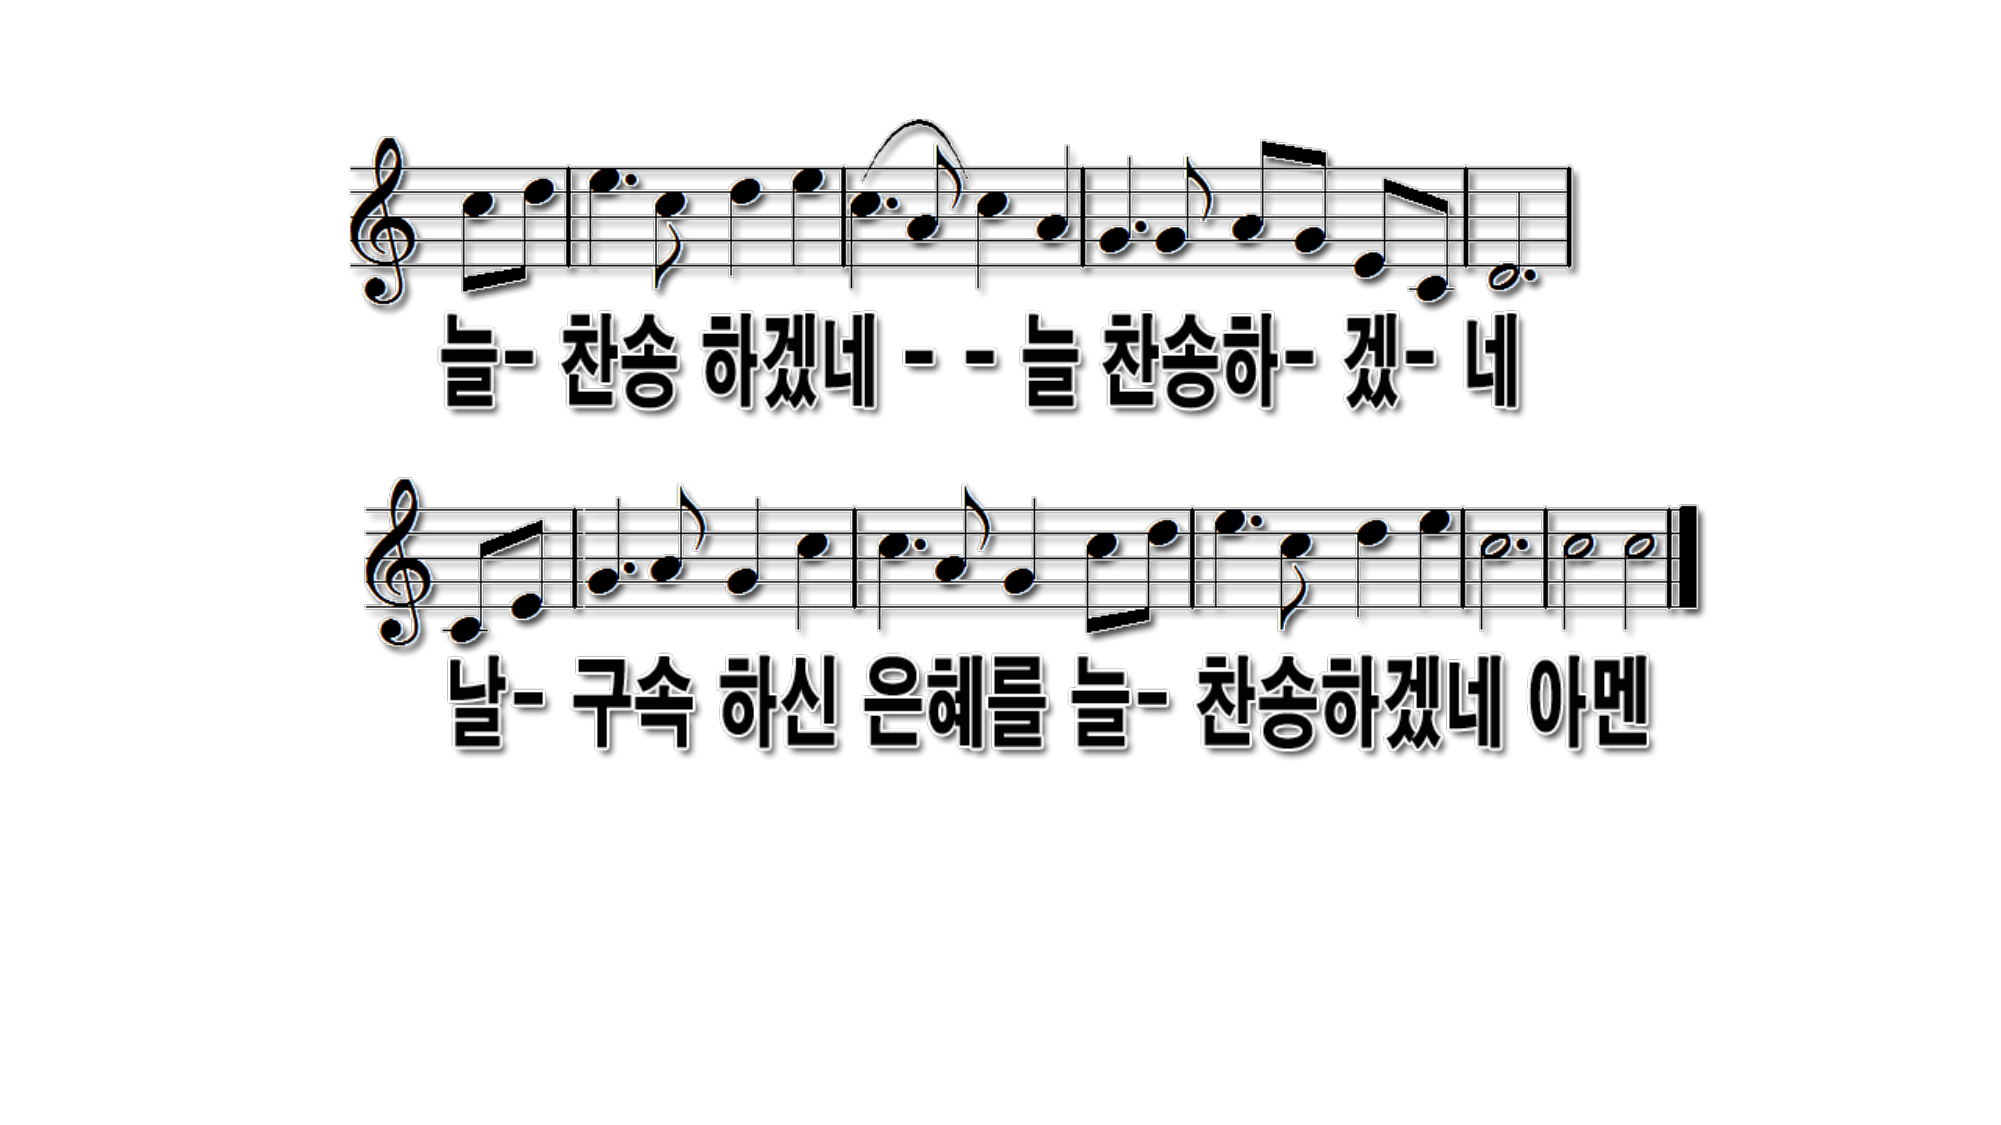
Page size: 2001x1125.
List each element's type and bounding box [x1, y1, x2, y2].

picture [249, 0, 1750, 835]
